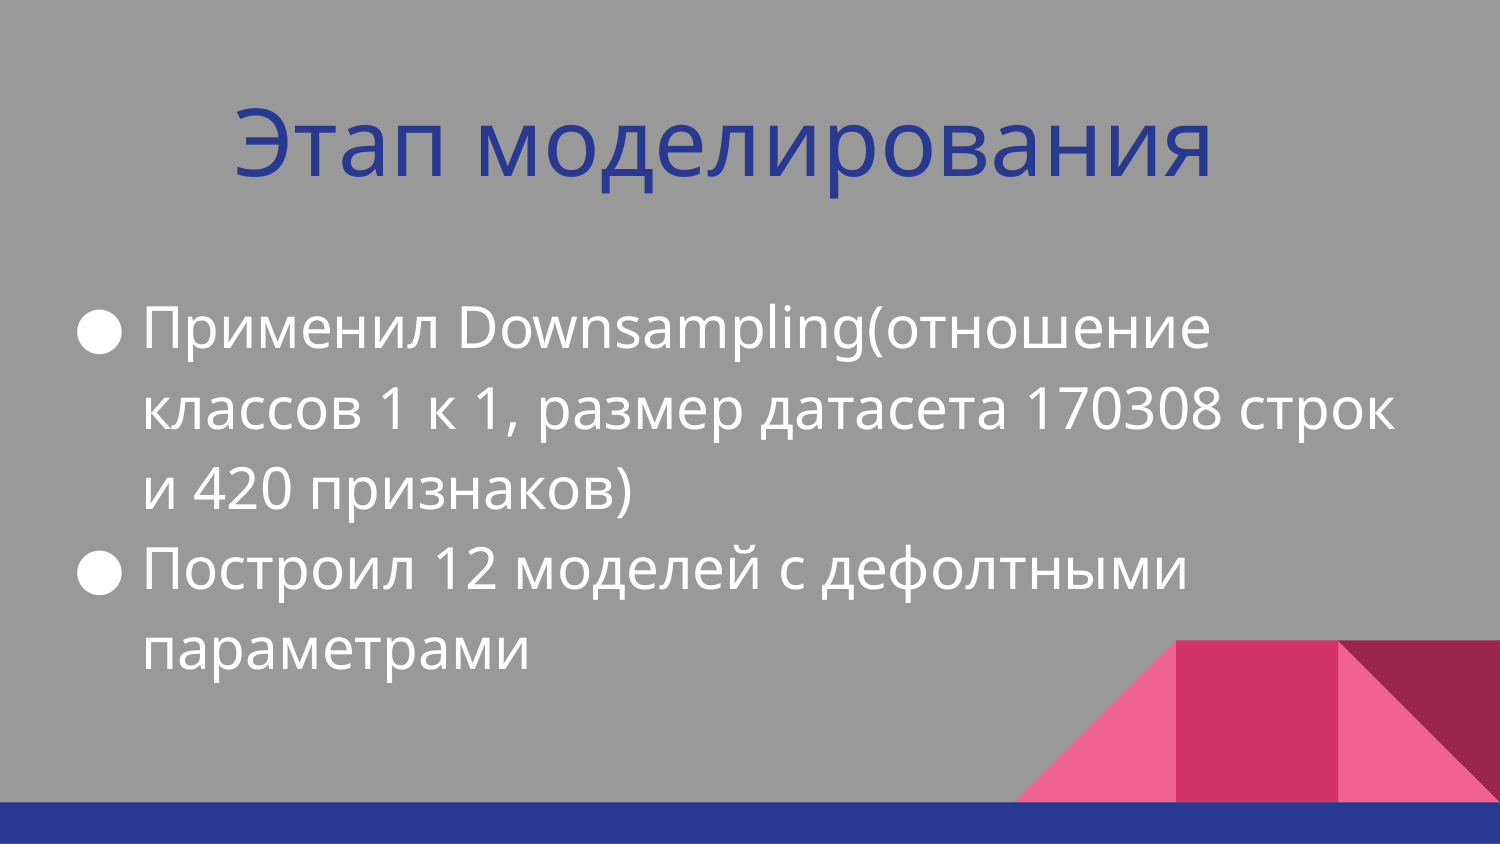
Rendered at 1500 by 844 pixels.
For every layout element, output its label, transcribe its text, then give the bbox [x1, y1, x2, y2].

list Применил Downsampling(отношение классов 1 к 1, размер датасета 170308 строк и 420 признаков) Построил 12 моделей с дефолтными параметрами [51, 265, 1449, 750]
title Этап моделирования [51, 67, 1400, 247]
